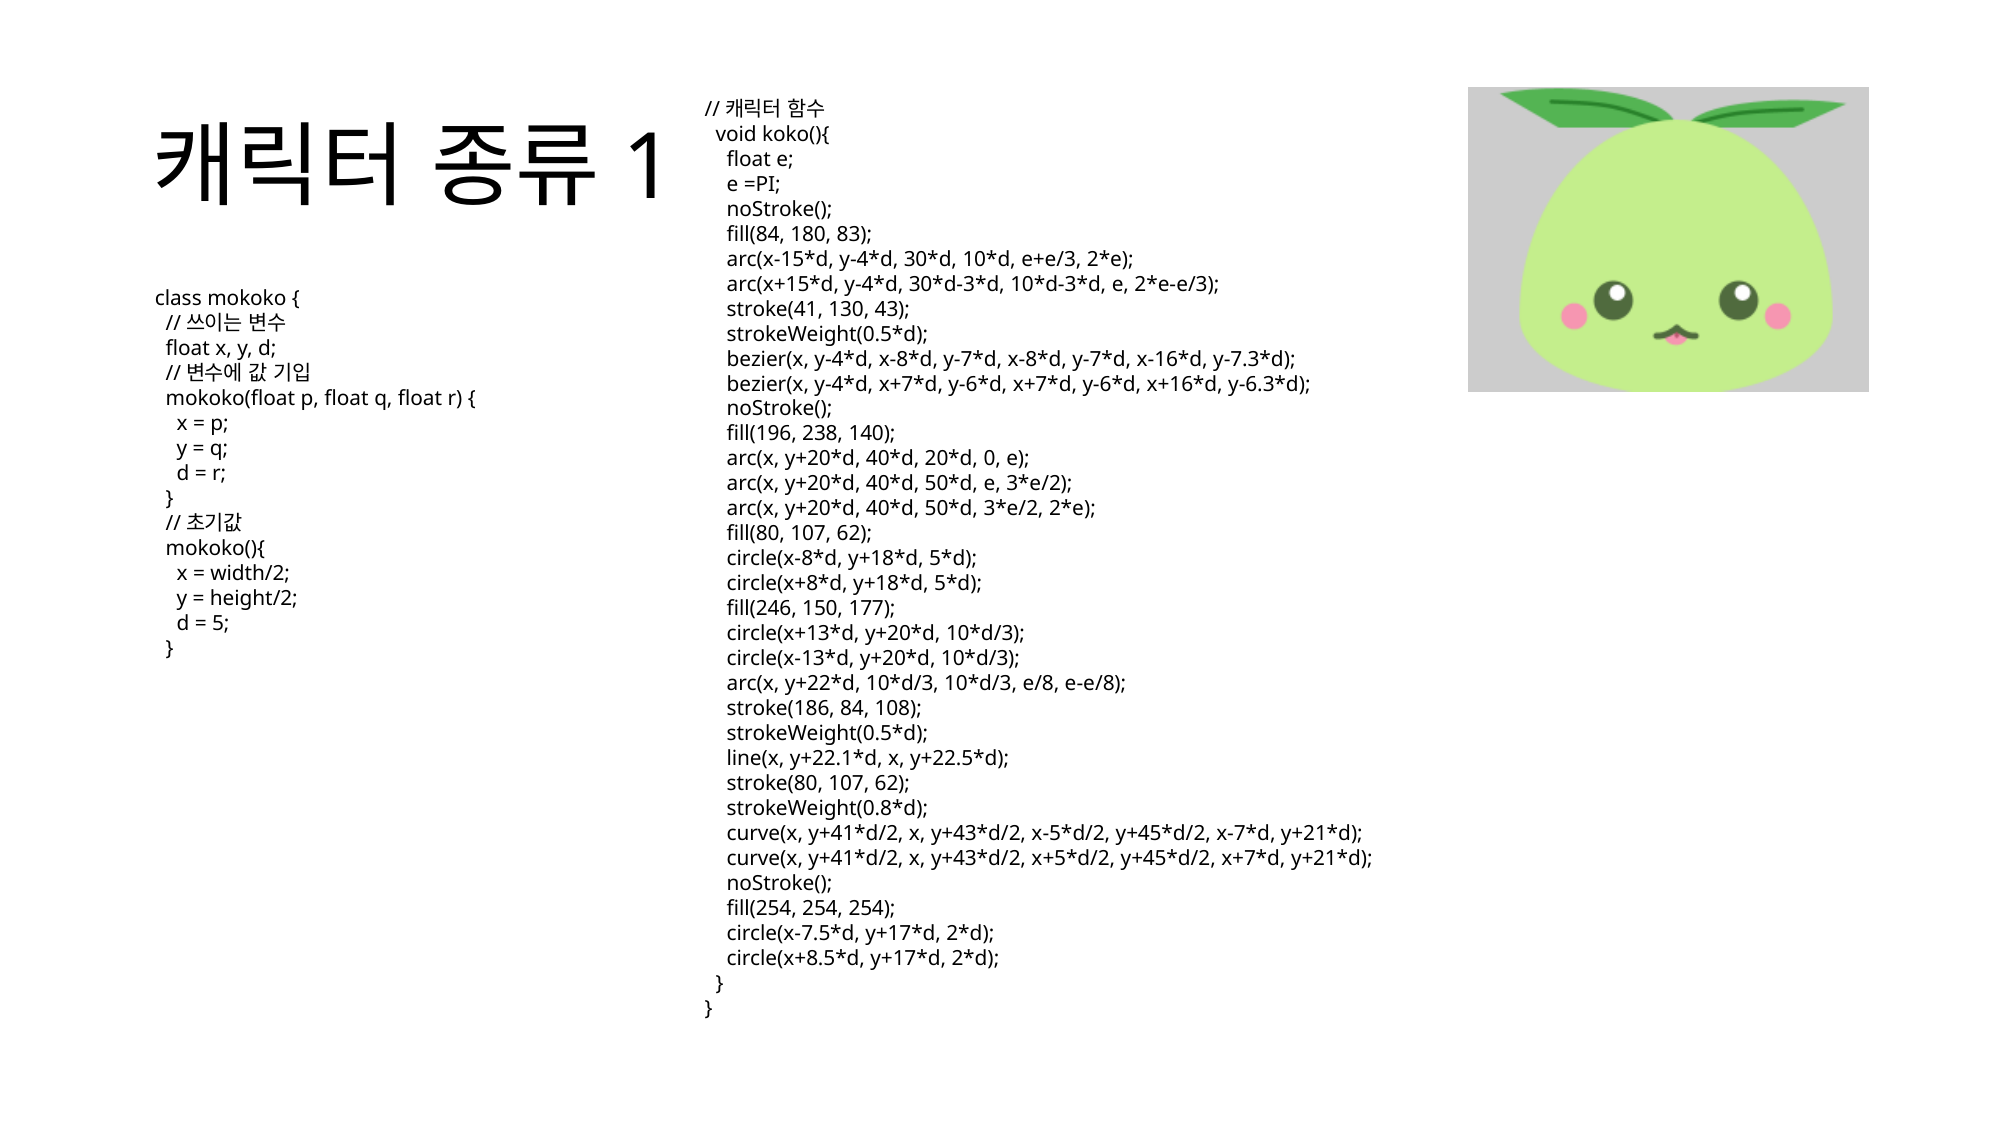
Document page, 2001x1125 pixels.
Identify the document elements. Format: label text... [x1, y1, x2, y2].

text_box class mokoko { //쓰이는 변수 float x, y, d; //변수에 값 기입 mokoko(float p, float q, float r) { x = p; y = q; d = r; } //초기값 mokoko(){ x = width/2; y = height/2; d = 5; } [139, 277, 491, 692]
picture [1468, 87, 1869, 392]
title 캐릭터 종류1 [137, 59, 1863, 278]
text_box //캐릭터 함수 void koko(){ float e; e =PI; noStroke(); fill(84, 180, 83); arc(x-15*d, y-4*d, 30*d, 10*d, e+e/3, 2*e); arc(x+15*d, y-4*d, 30*d-3*d, 10*d-3*d, e, 2*e-e/3); stroke(41, 130, 43); strokeWeight(0.5*d); bezier(x, y-4*d, x-8*d, y-7*d, x-8*d, y-7*d, x-16*d, y-7.3*d); bezier(x, y-4*d, x+7*d, y-6*d, x+7*d, y-6*d, x+16*d, y-6.3*d); noStroke(); fill(196, 238, 140); arc(x, y+20*d, 40*d, 20*d, 0, e); arc(x, y+20*d, 40*d, 50*d, e, 3*e/2); arc(x, y+20*d, 40*d, 50*d, 3*e/2, 2*e); fill(80, 107, 62); circle(x-8*d, y+18*d, 5*d); circle(x+8*d, y+18*d, 5*d); fill(246, 150, 177); circle(x+13*d, y+20*d, 10*d/3); circle(x-13*d, y+20*d, 10*d/3); arc(x, y+22*d, 10*d/3, 10*d/3, e/8, e-e/8); stroke(186, 84, 108); strokeWeight(0.5*d); line(x, y+22.1*d, x, y+22.5*d); stroke(80, 107, 62); strokeWeight(0.8*d); curve(x, y+41*d/2, x, y+43*d/2, x-5*d/2, y+45*d/2, x-7*d, y+21*d); curve(x, y+41*d/2, x, y+43*d/2, x+5*d/2, y+45*d/2, x+7*d, y+21*d); noStroke(); fill(254, 254, 254); circle(x-7.5*d, y+17*d, 2*d); circle(x+8.5*d, y+17*d, 2*d); } } [689, 87, 1928, 1027]
